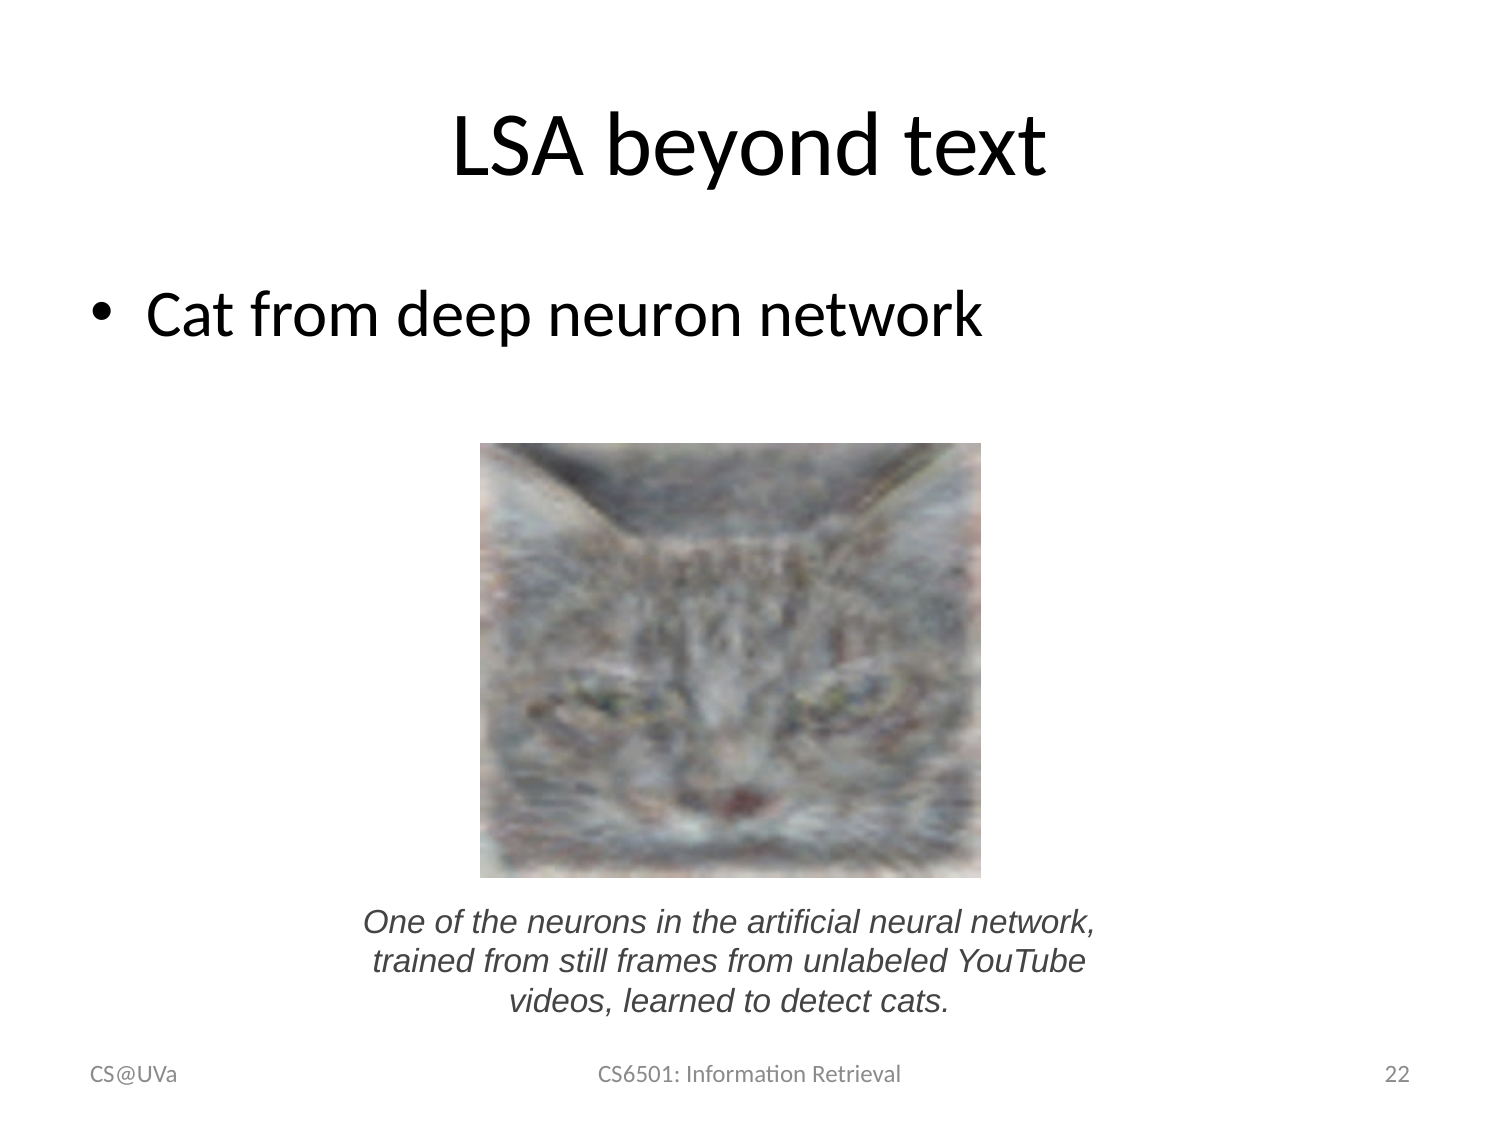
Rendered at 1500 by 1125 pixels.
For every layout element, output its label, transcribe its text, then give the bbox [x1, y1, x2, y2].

footer CS6501: Information Retrieval [512, 1042, 988, 1103]
list Cat from deep neuron network [75, 262, 1425, 1005]
slide_number 22 [1074, 1042, 1425, 1103]
picture [479, 442, 981, 878]
text_box One of the neurons in the artificial neural network, trained from still frames from unlabeled YouTube videos, learned to detect cats. [304, 892, 1156, 1027]
slide_number CS@UVa [75, 1042, 425, 1103]
title LSA beyond text [75, 45, 1425, 233]
